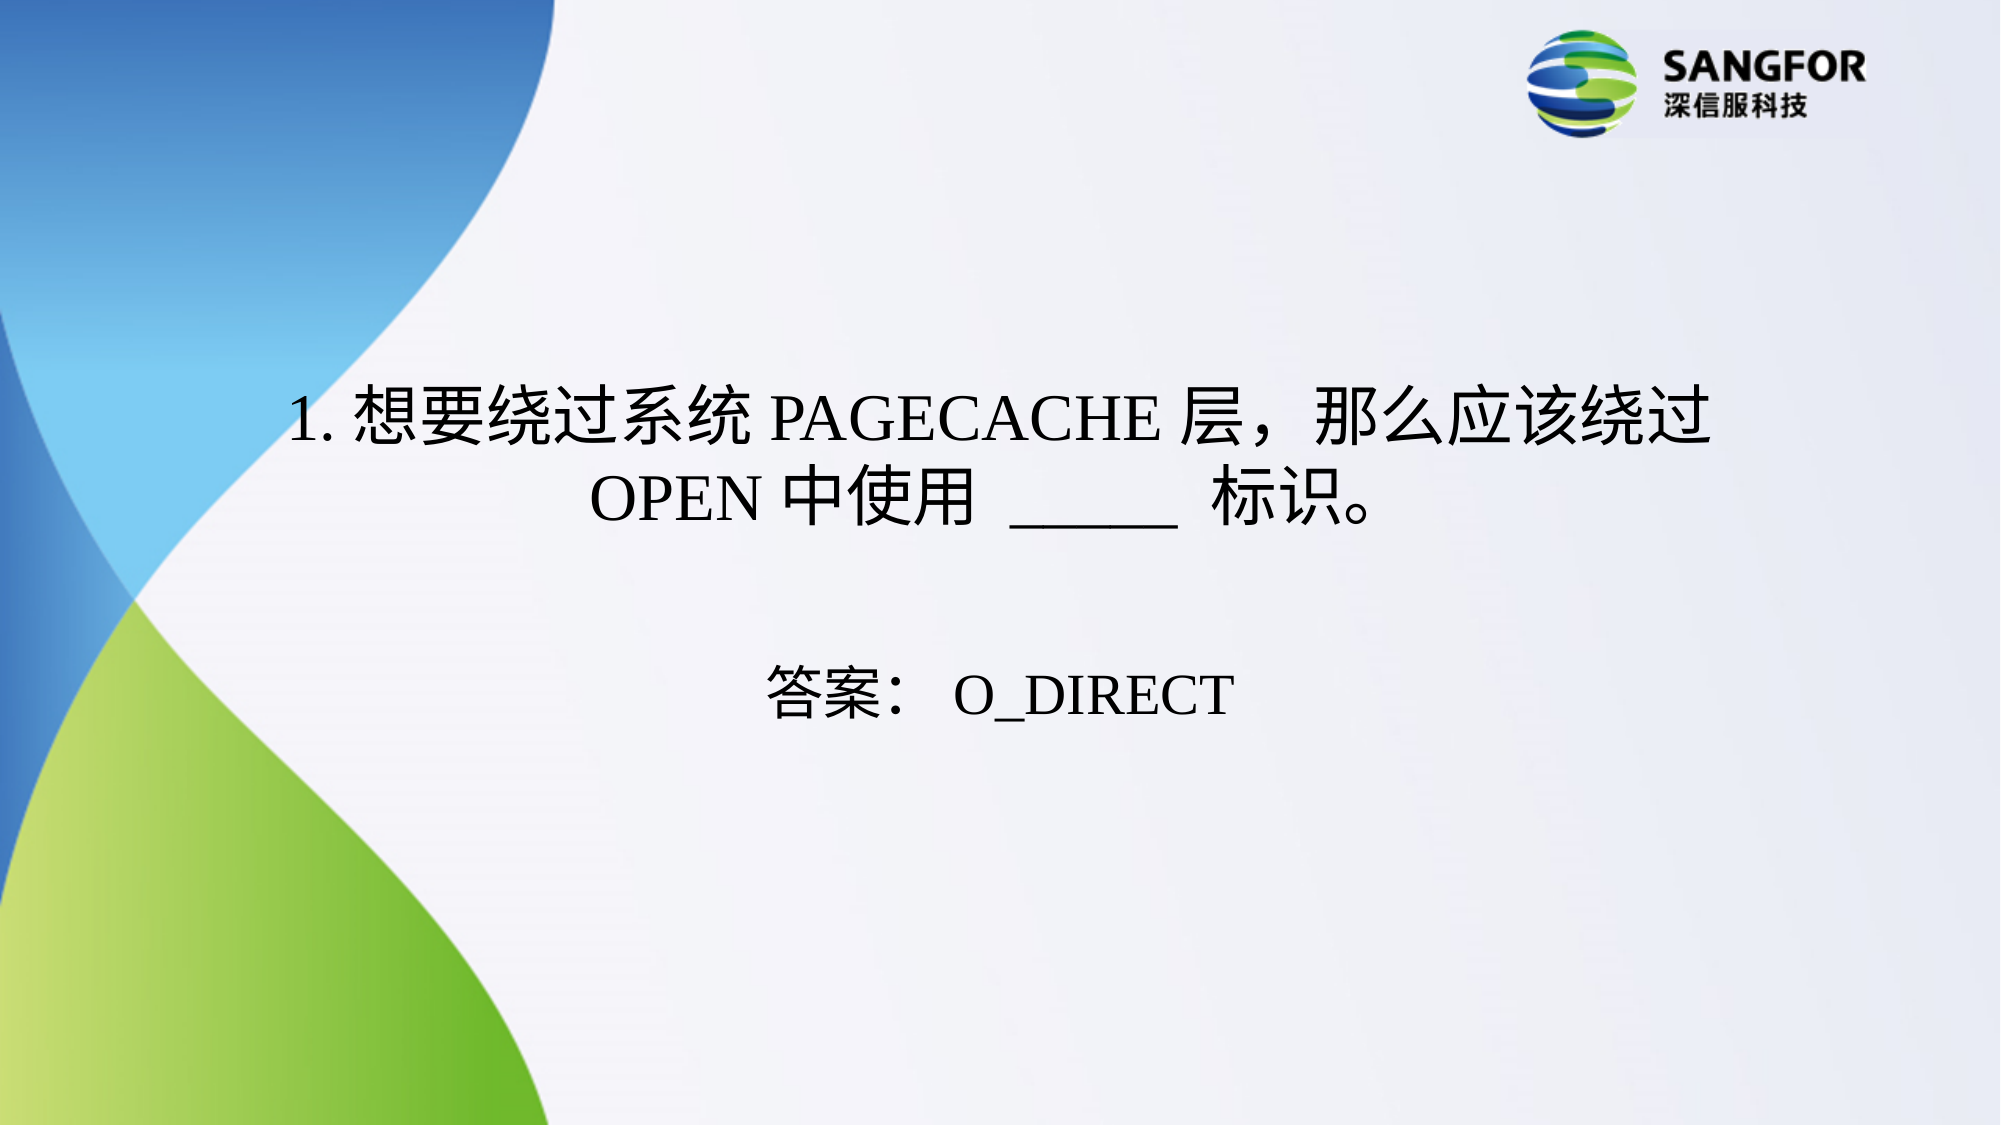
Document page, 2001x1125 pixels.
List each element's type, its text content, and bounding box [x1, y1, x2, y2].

text_box 答案：O_DIRECT [590, 648, 1410, 734]
text_box 1.想要绕过系统PAGECACHE层，那么应该绕过 OPEN中使用 _____ 标识。 [0, 366, 2000, 541]
picture [0, 0, 2001, 1125]
